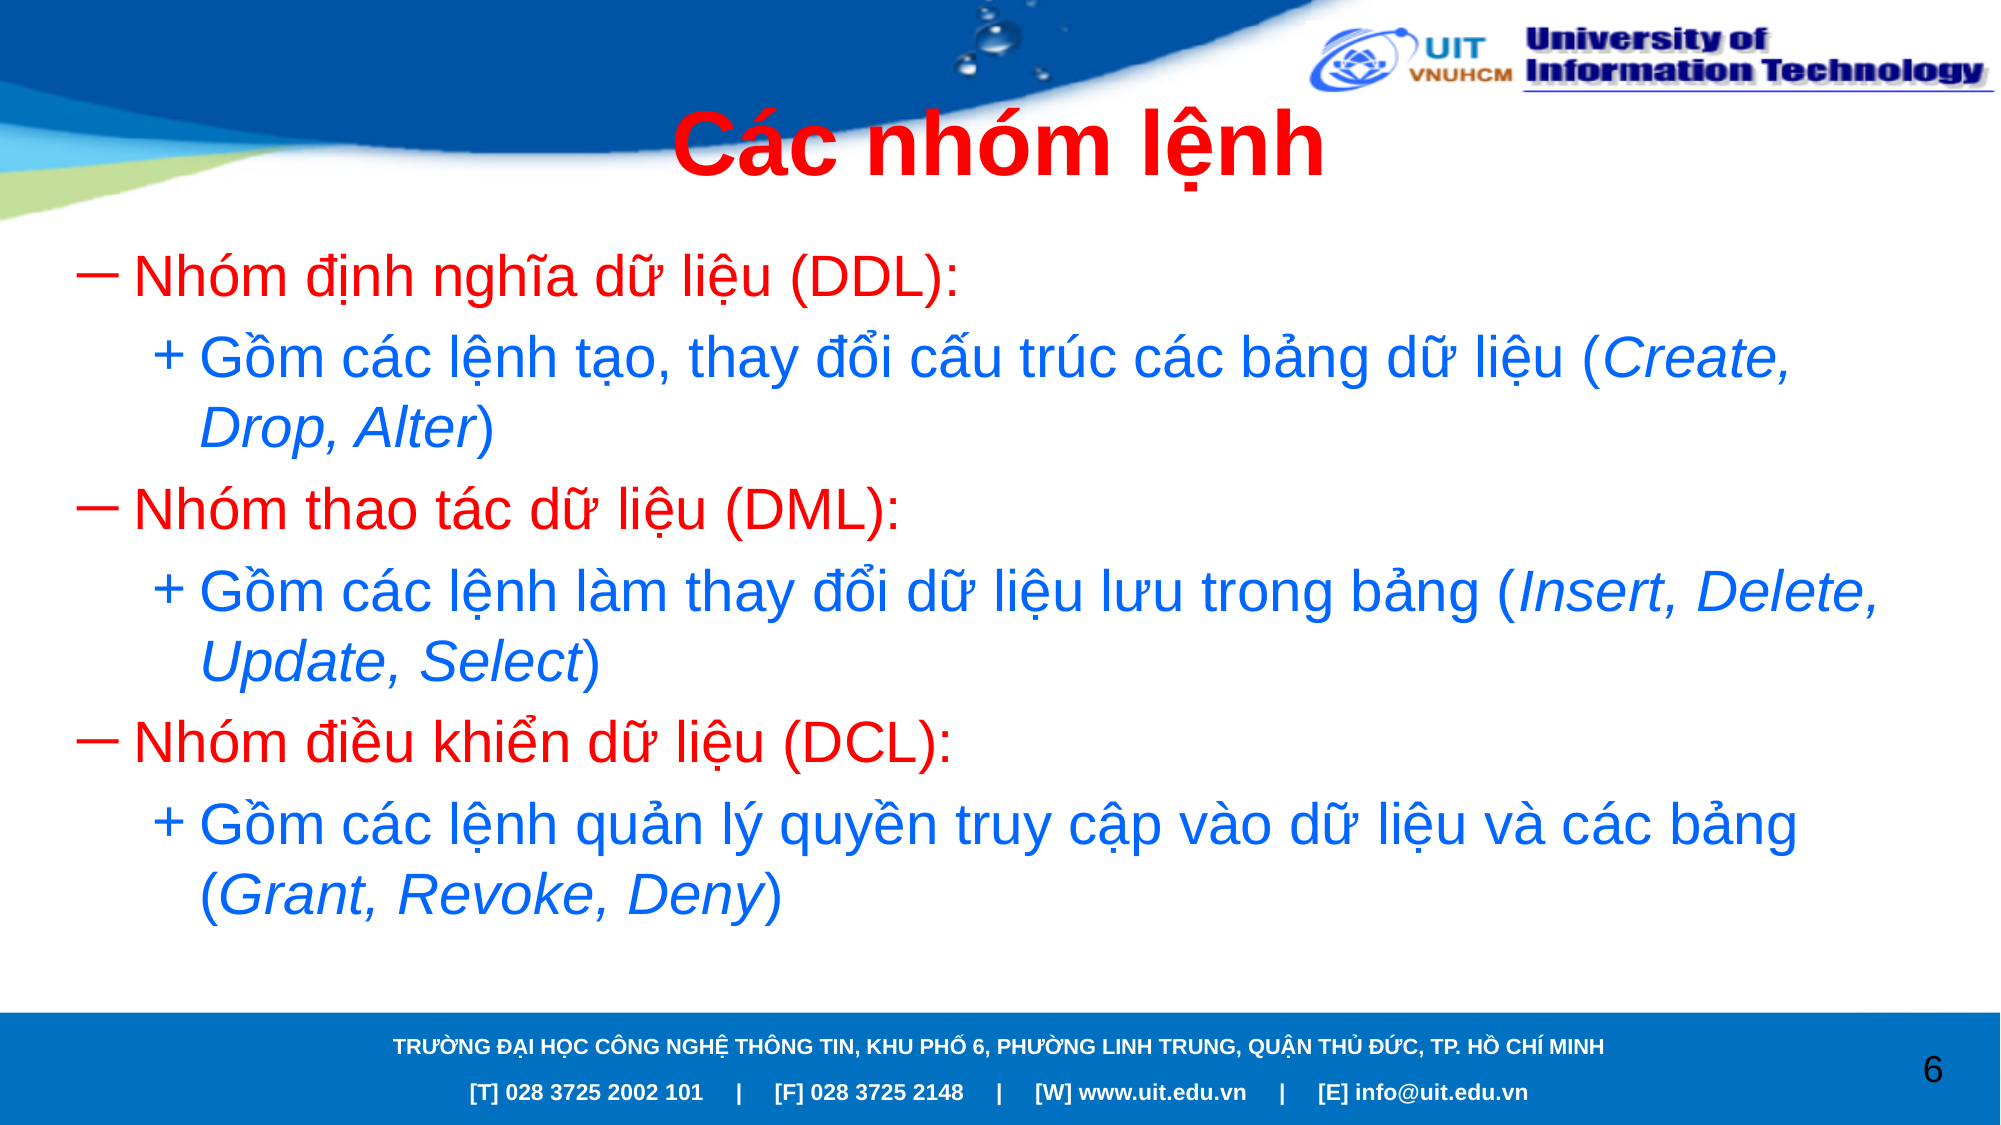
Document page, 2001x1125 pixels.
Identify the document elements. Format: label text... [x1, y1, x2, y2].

picture [0, 0, 2001, 1125]
list Nhóm định nghĩa dữ liệu (DDL): Gồm các lệnh tạo, thay đổi cấu trúc các bảng dữ liệu (Create, Drop, Alter) Nhóm thao tác dữ liệu (DML): Gồm các lệnh làm thay đổi dữ liệu lưu trong bảng (Insert, Delete, Update, Select) Nhóm điều khiển dữ liệu (DCL): Gồm các lệnh quản lý quyền truy cập vào dữ liệu và các bảng (Grant, Revoke, Deny) [62, 230, 1938, 973]
title Các nhóm lệnh [99, 45, 1900, 230]
